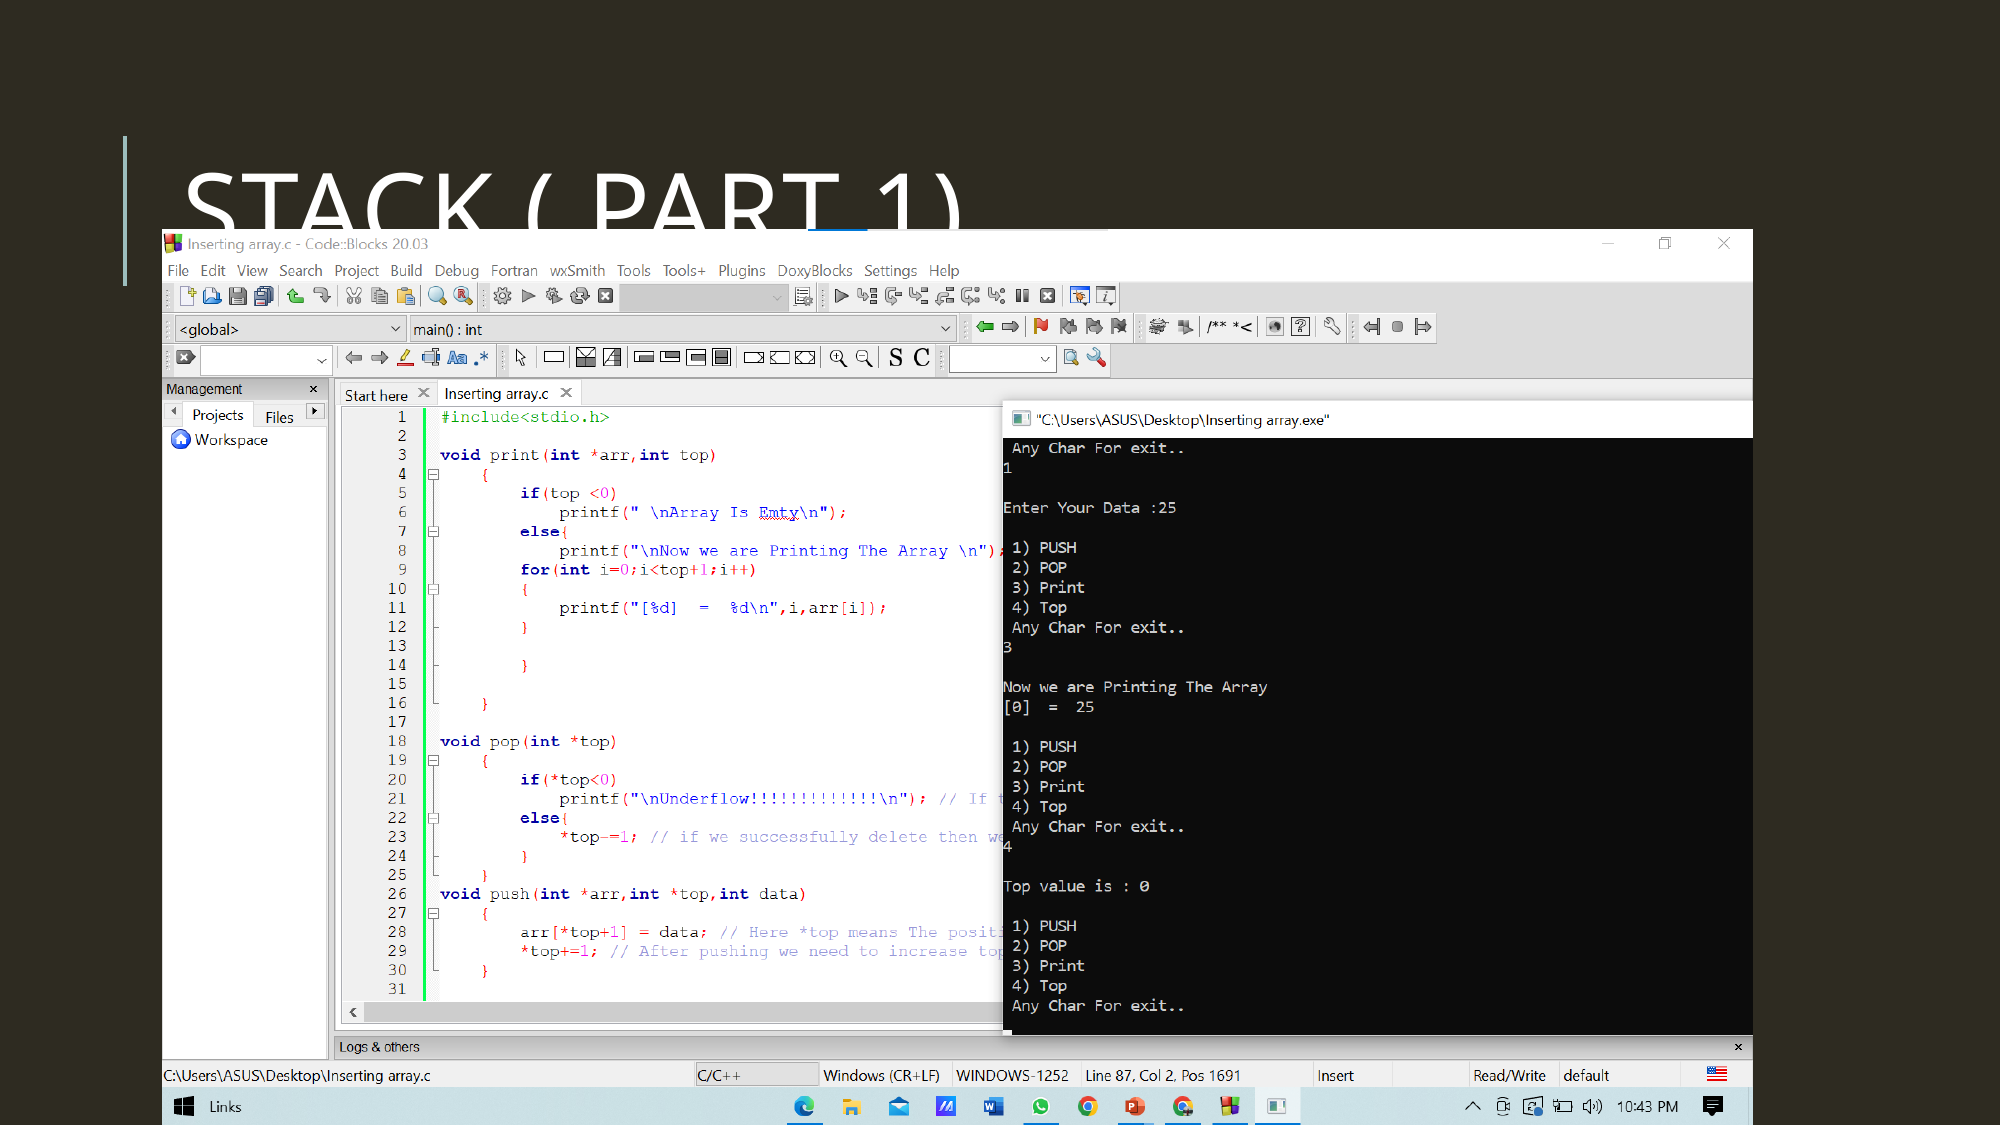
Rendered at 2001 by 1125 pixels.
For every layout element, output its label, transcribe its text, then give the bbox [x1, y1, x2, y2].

title Stack ( Part 1) [168, 96, 1763, 342]
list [161, 229, 1754, 1125]
